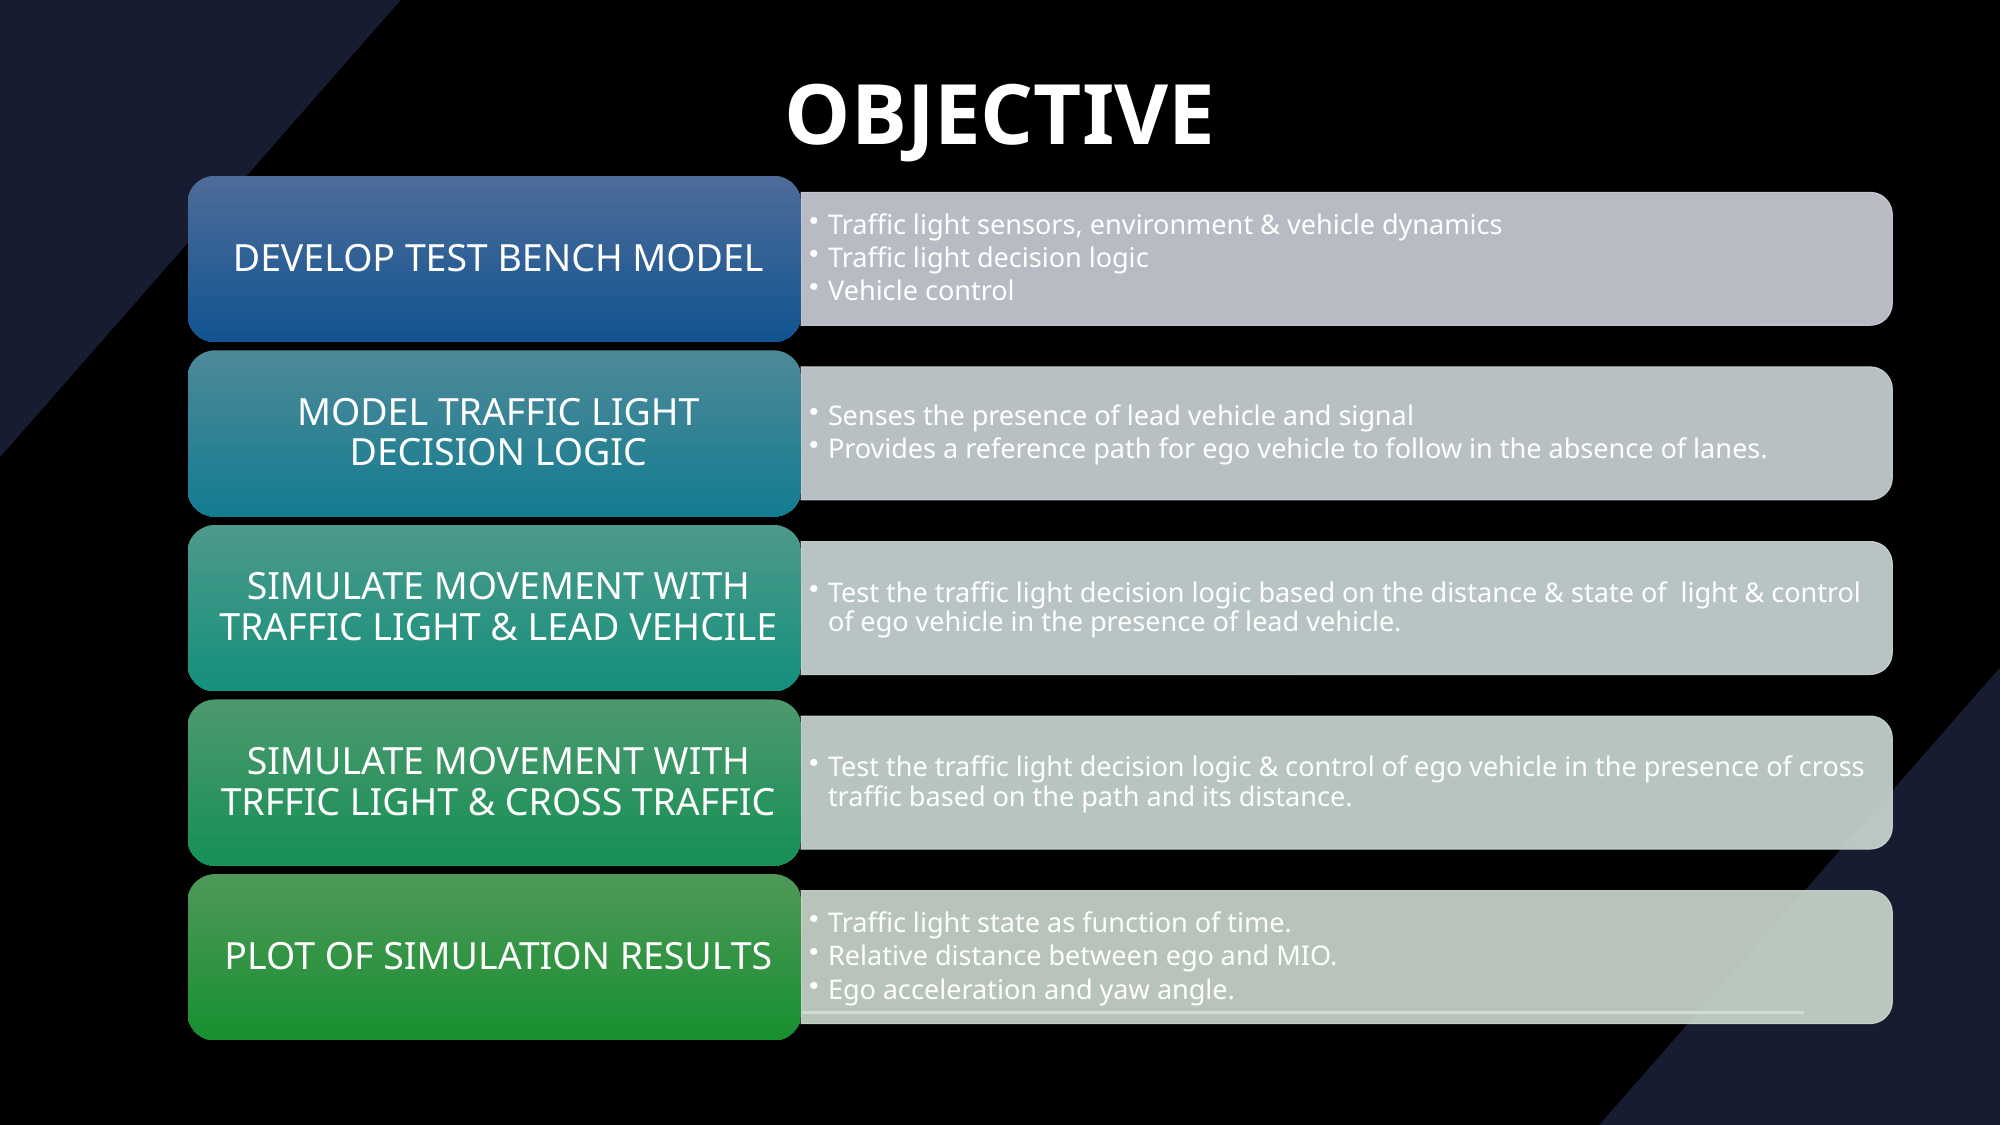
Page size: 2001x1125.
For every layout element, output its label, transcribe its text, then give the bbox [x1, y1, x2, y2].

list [187, 175, 1893, 1041]
title OBJECTIVE [187, 0, 1813, 175]
